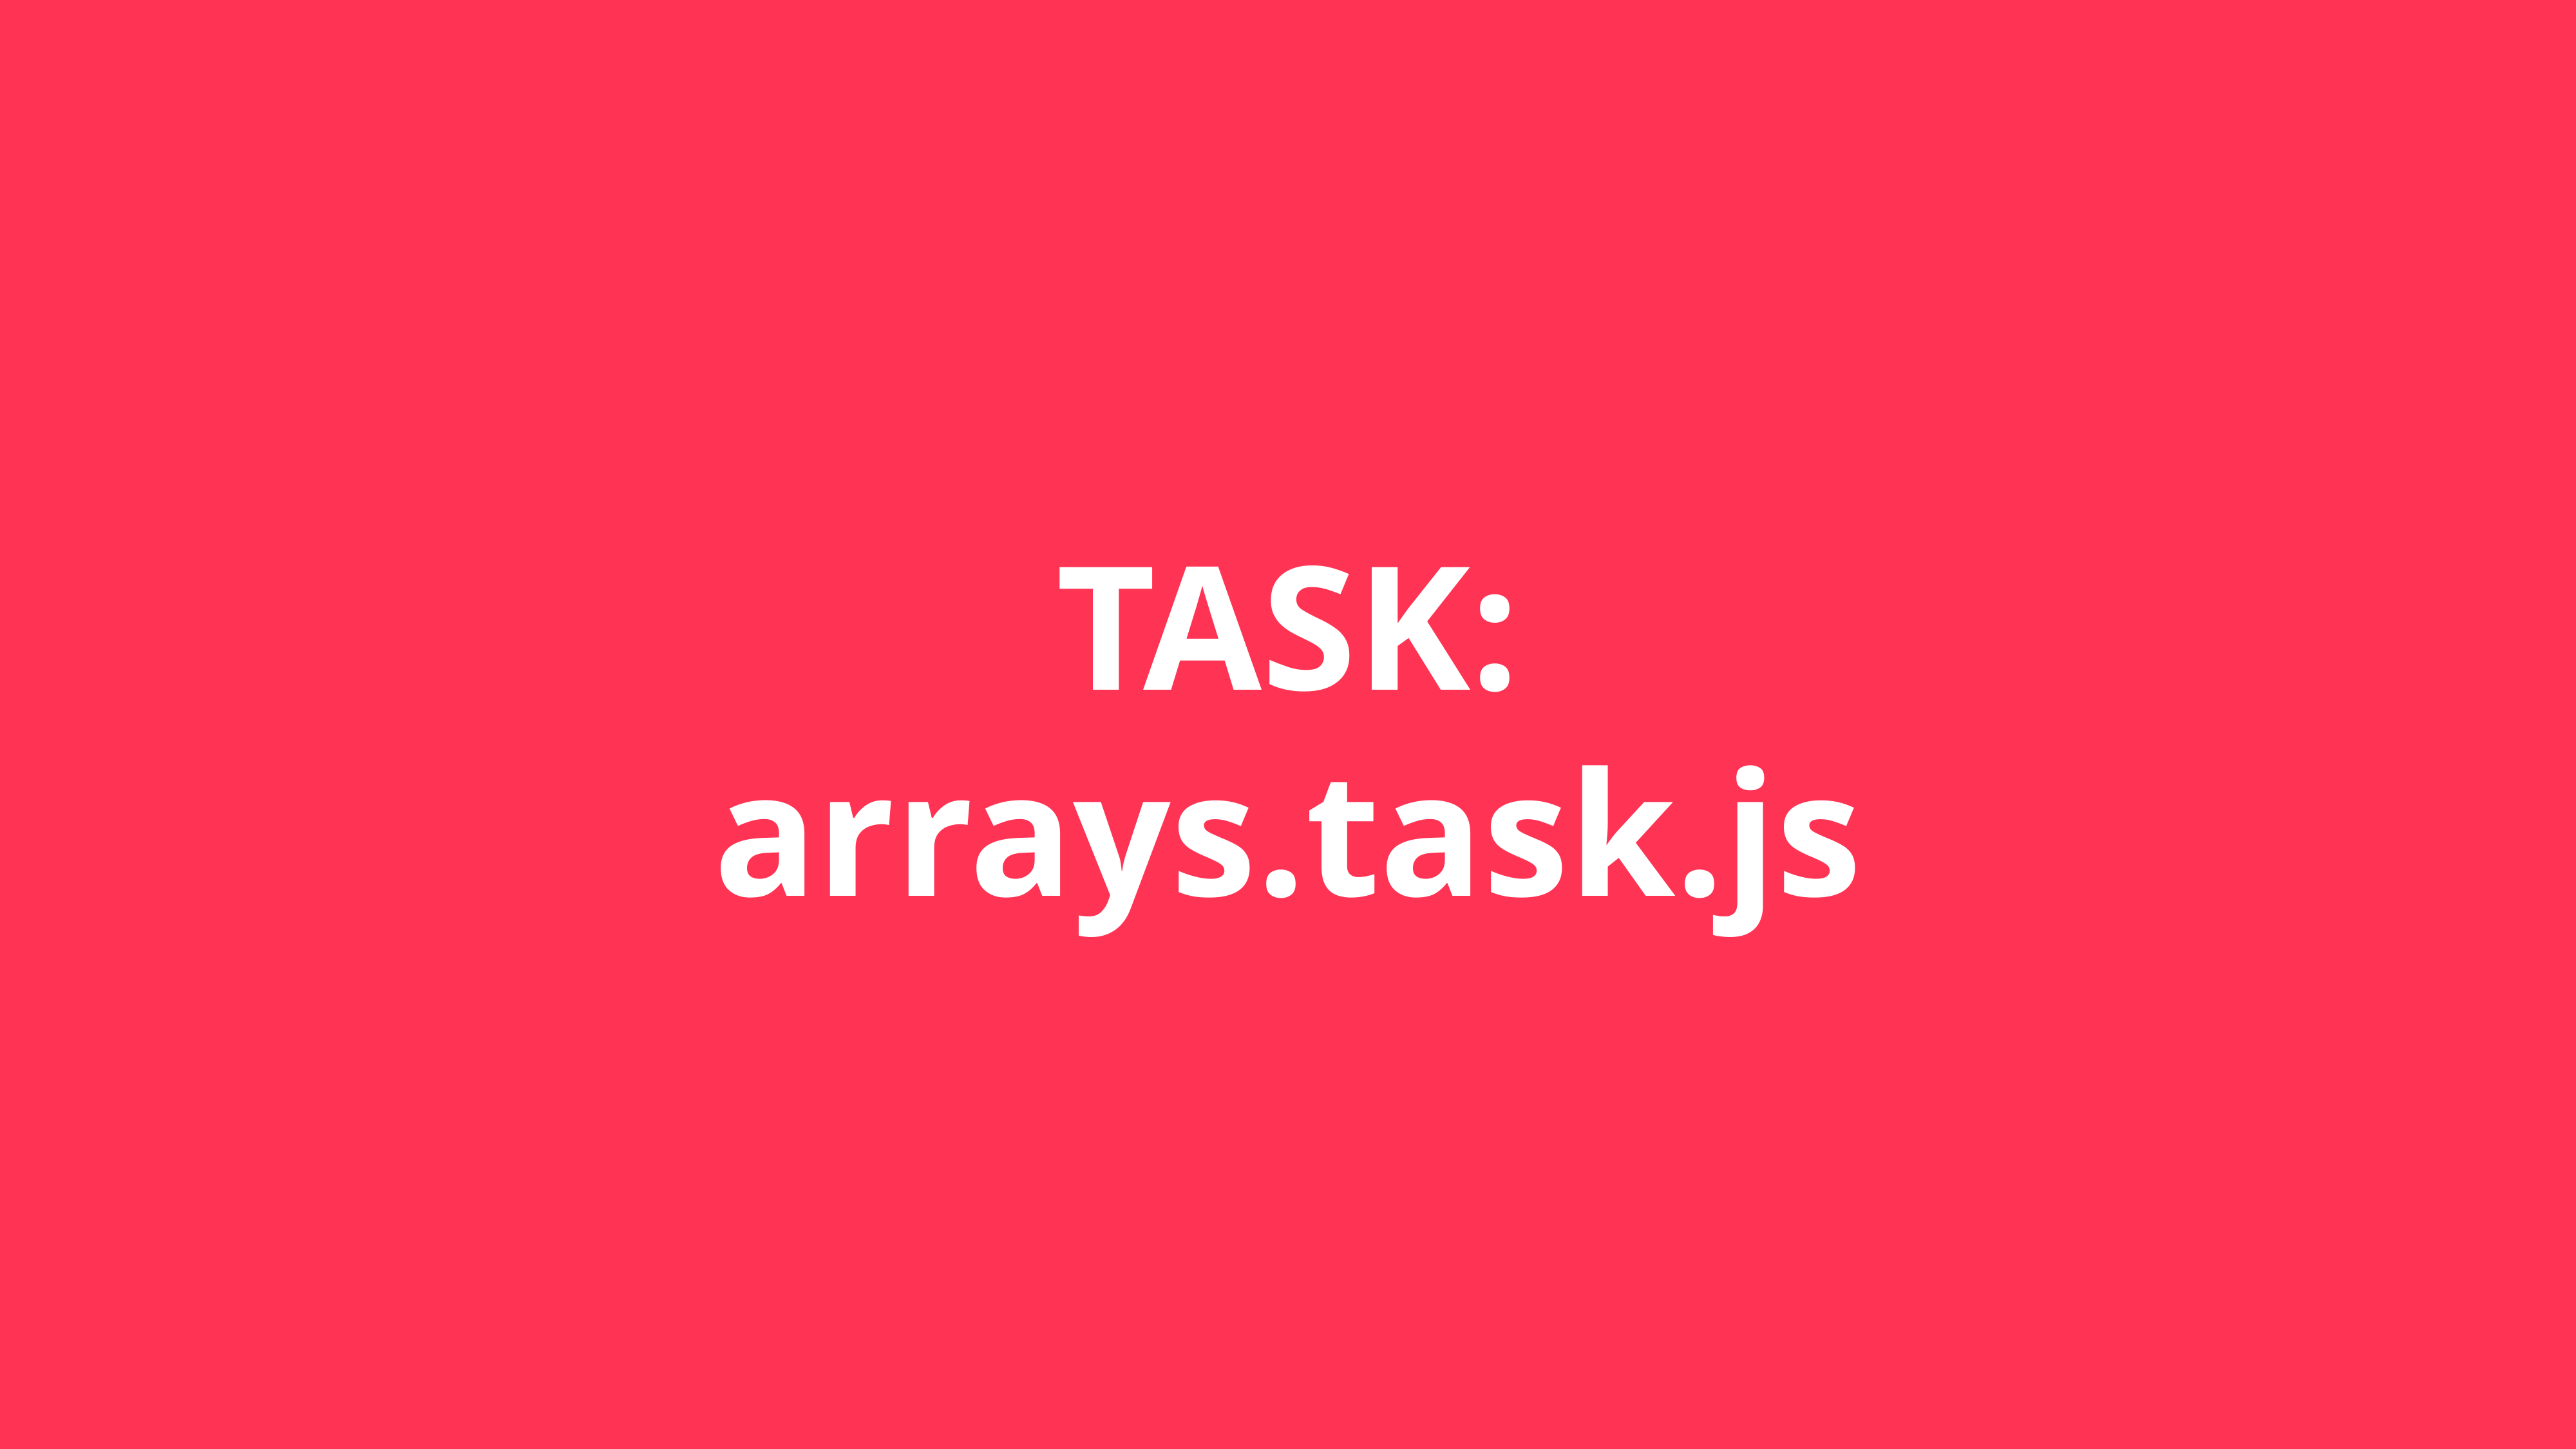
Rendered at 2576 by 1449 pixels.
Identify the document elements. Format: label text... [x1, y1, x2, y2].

text_box TASK: arrays.task.js [708, 513, 1868, 936]
